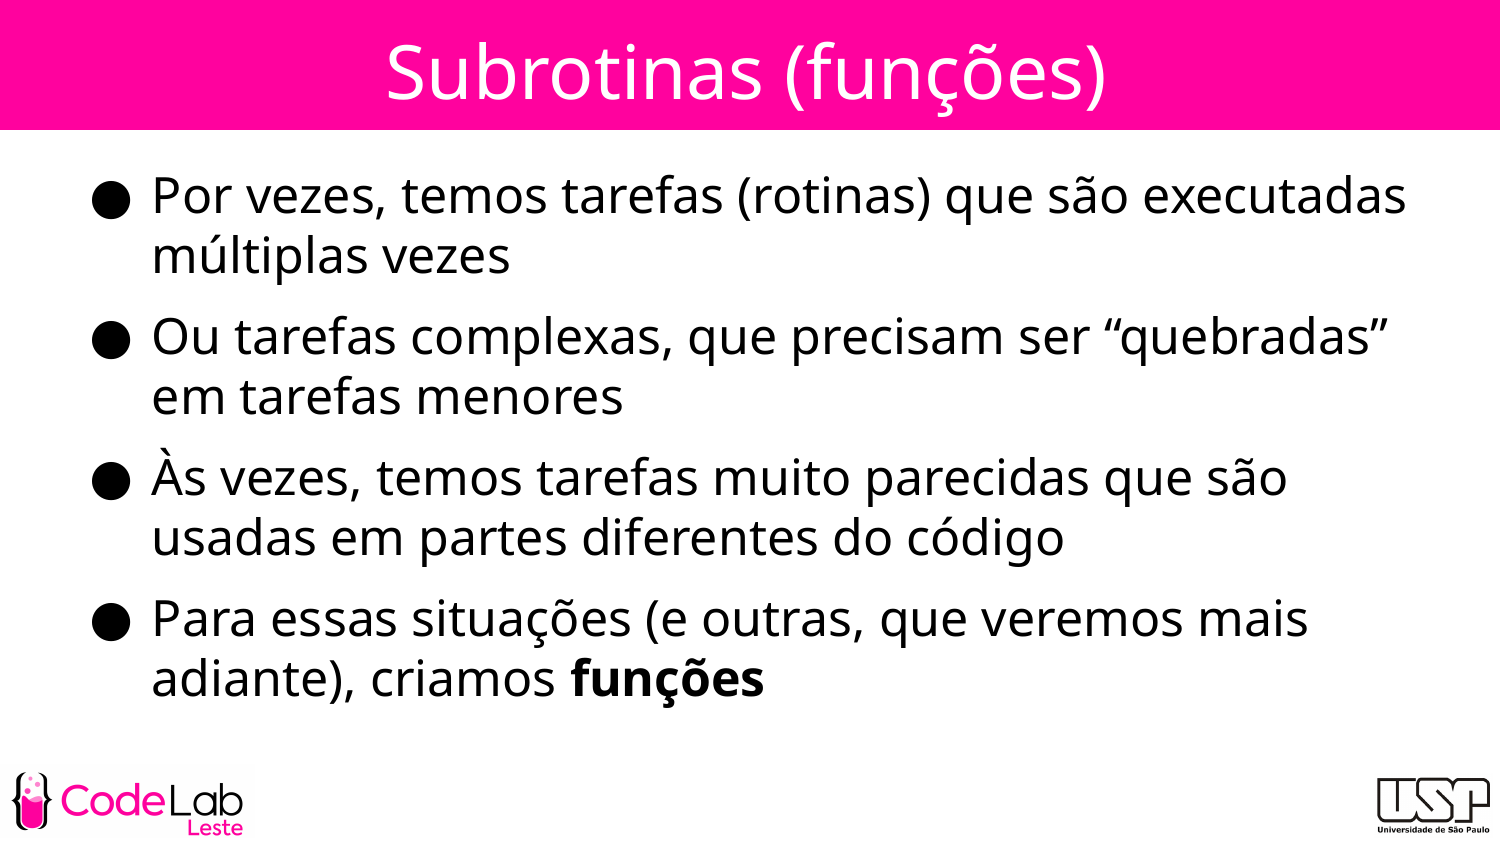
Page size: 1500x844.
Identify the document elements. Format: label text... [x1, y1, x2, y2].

picture [0, 763, 256, 838]
title Por vezes, temos tarefas (rotinas) que são executadas múltiplas vezes Ou tarefas complexas, que precisam ser “quebradas” em tarefas menores Às vezes, temos tarefas muito parecidas que são usadas em partes diferentes do código Para essas situações (e outras, que veremos mais adiante), criamos funções [61, 148, 1439, 746]
title Subrotinas (funções) [67, 32, 1427, 130]
picture [1374, 773, 1494, 838]
text_box [0, 0, 1500, 130]
